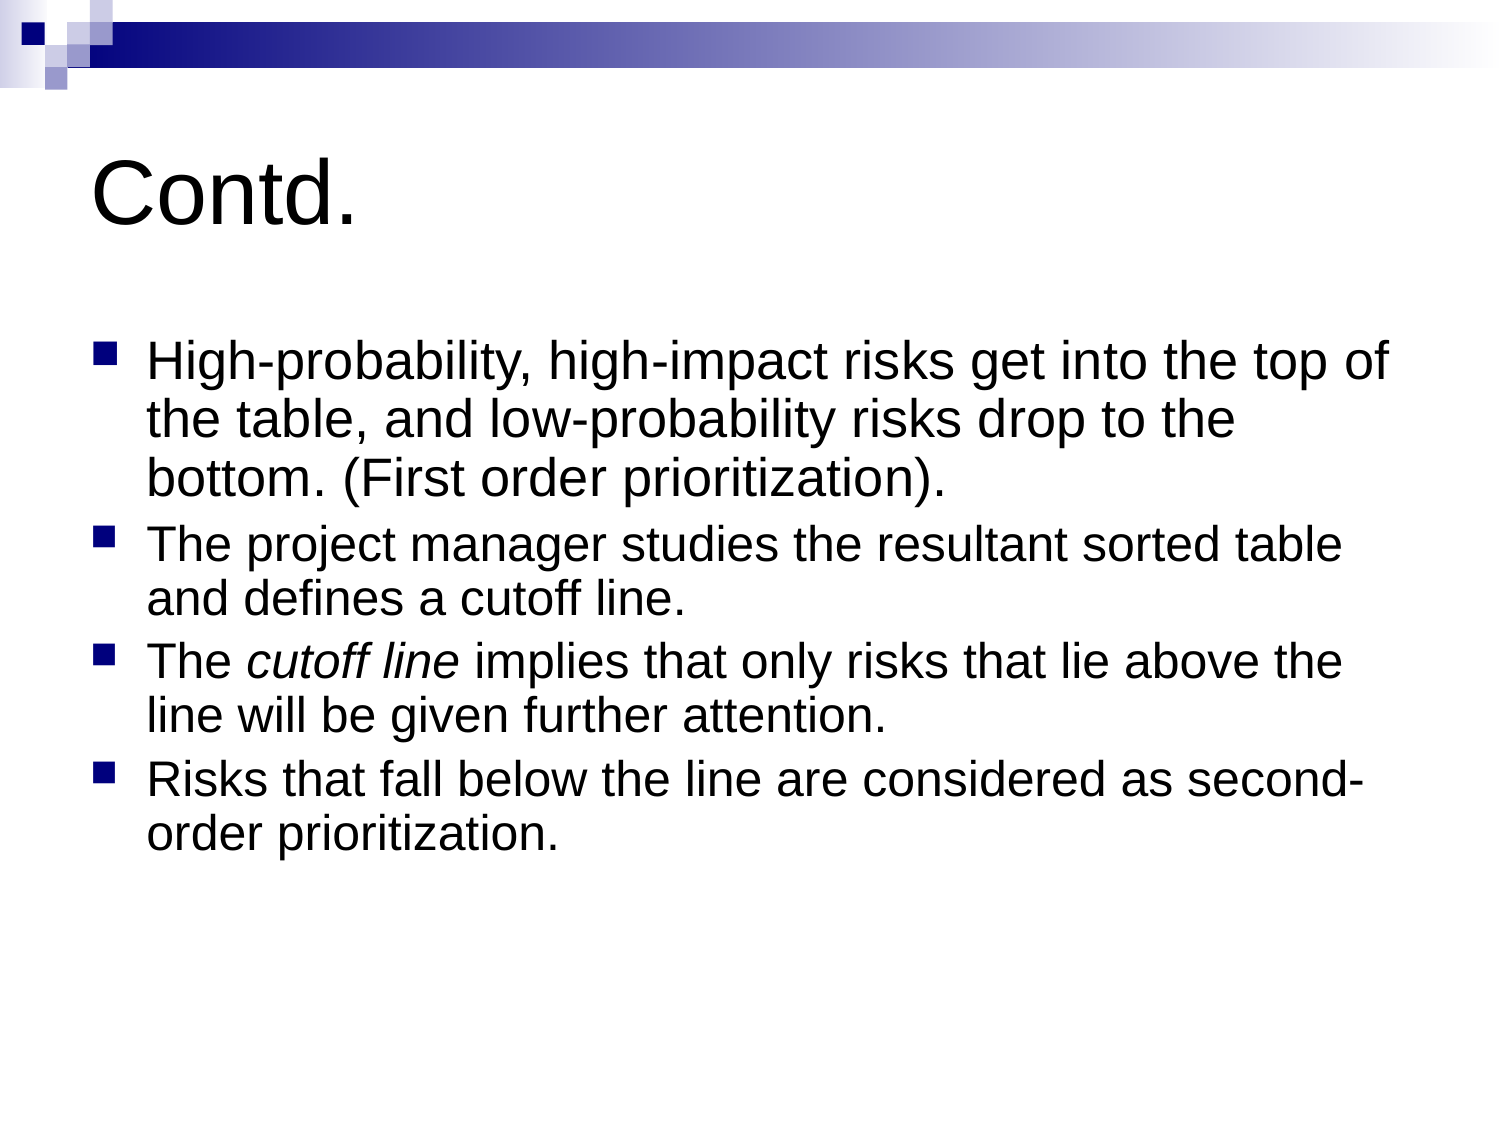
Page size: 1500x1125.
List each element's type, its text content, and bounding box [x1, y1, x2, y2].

title Contd. [74, 74, 1426, 301]
list High-probability, high-impact risks get into the top of the table, and low-probability risks drop to the bottom. (First order prioritization). The project manager studies the resultant sorted table and defines a cutoff line. The cutoff line implies that only risks that lie above the line will be given further attention. Risks that fall below the line are considered as second-order prioritization. [74, 324, 1426, 963]
